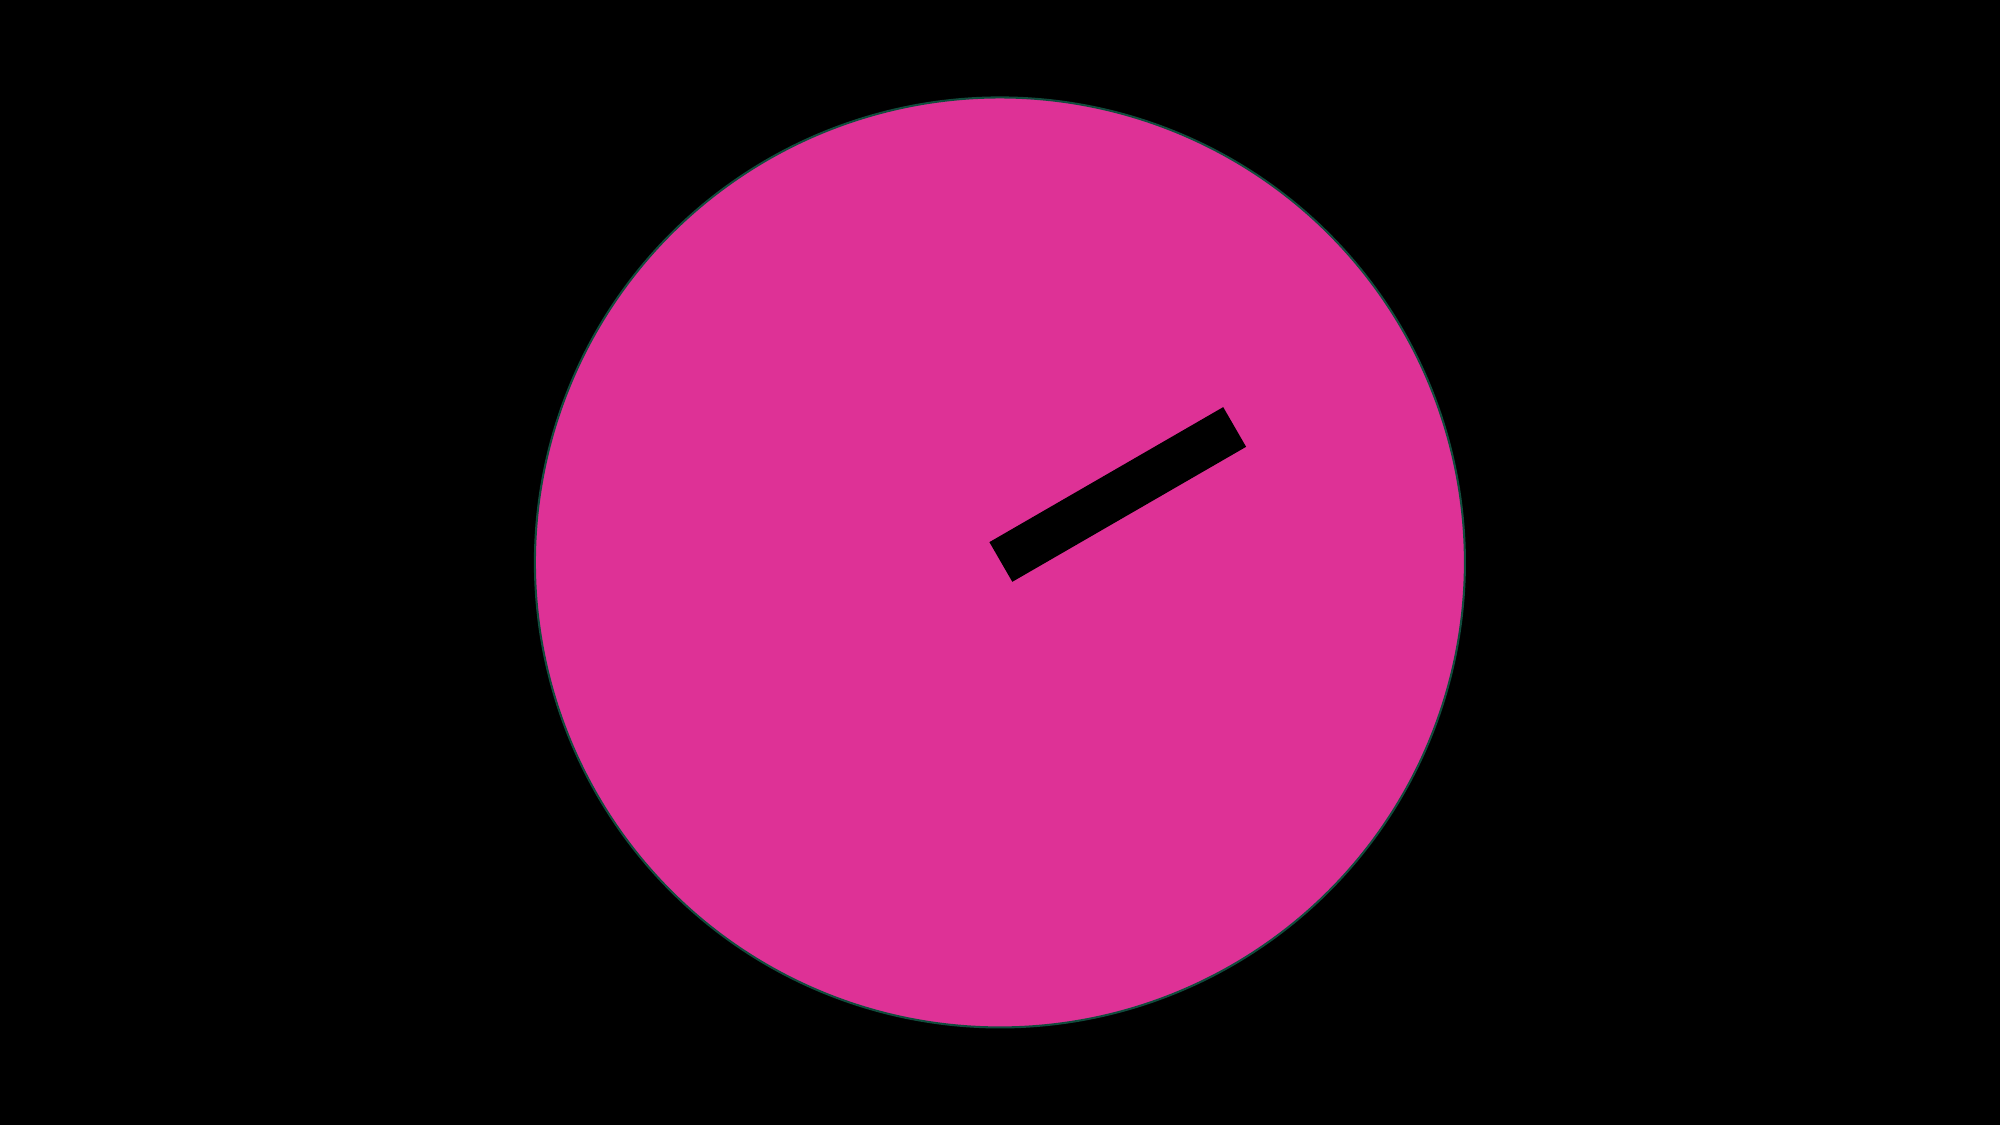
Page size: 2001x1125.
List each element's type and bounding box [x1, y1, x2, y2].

text_box [534, 97, 1465, 1028]
